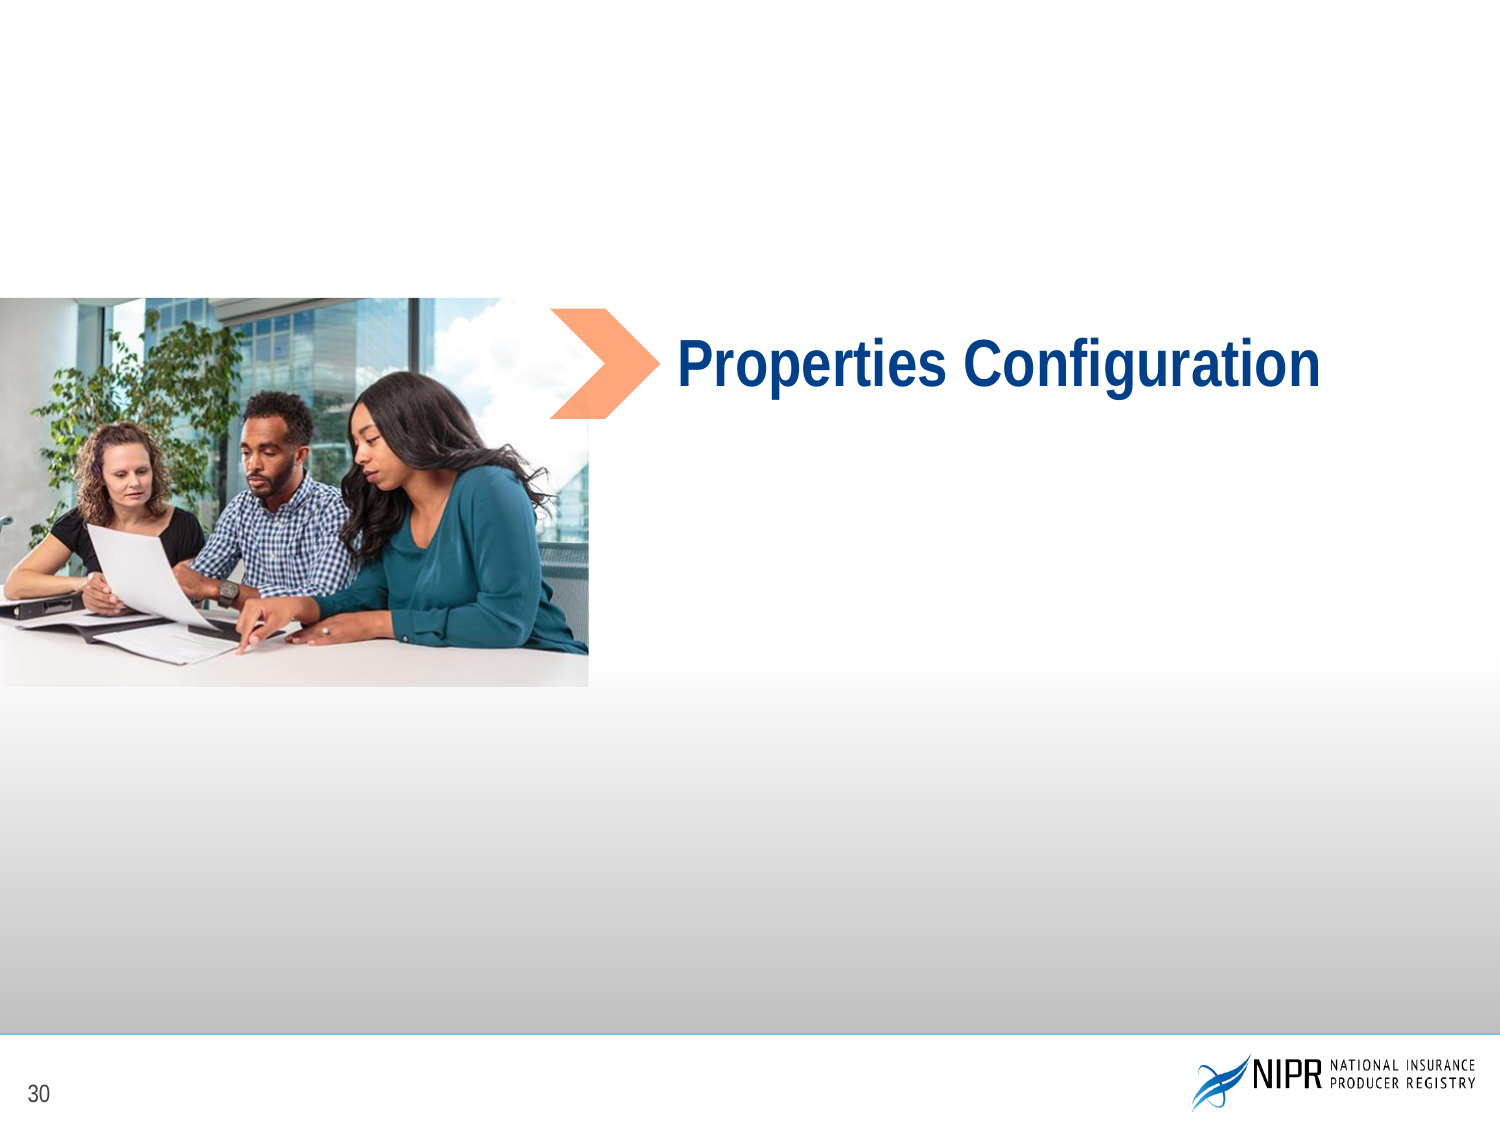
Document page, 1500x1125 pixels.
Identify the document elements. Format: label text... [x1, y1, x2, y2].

picture [1187, 1050, 1475, 1115]
text_box [594, 308, 661, 419]
picture [0, 297, 589, 688]
title Properties Configuration [662, 311, 1427, 597]
